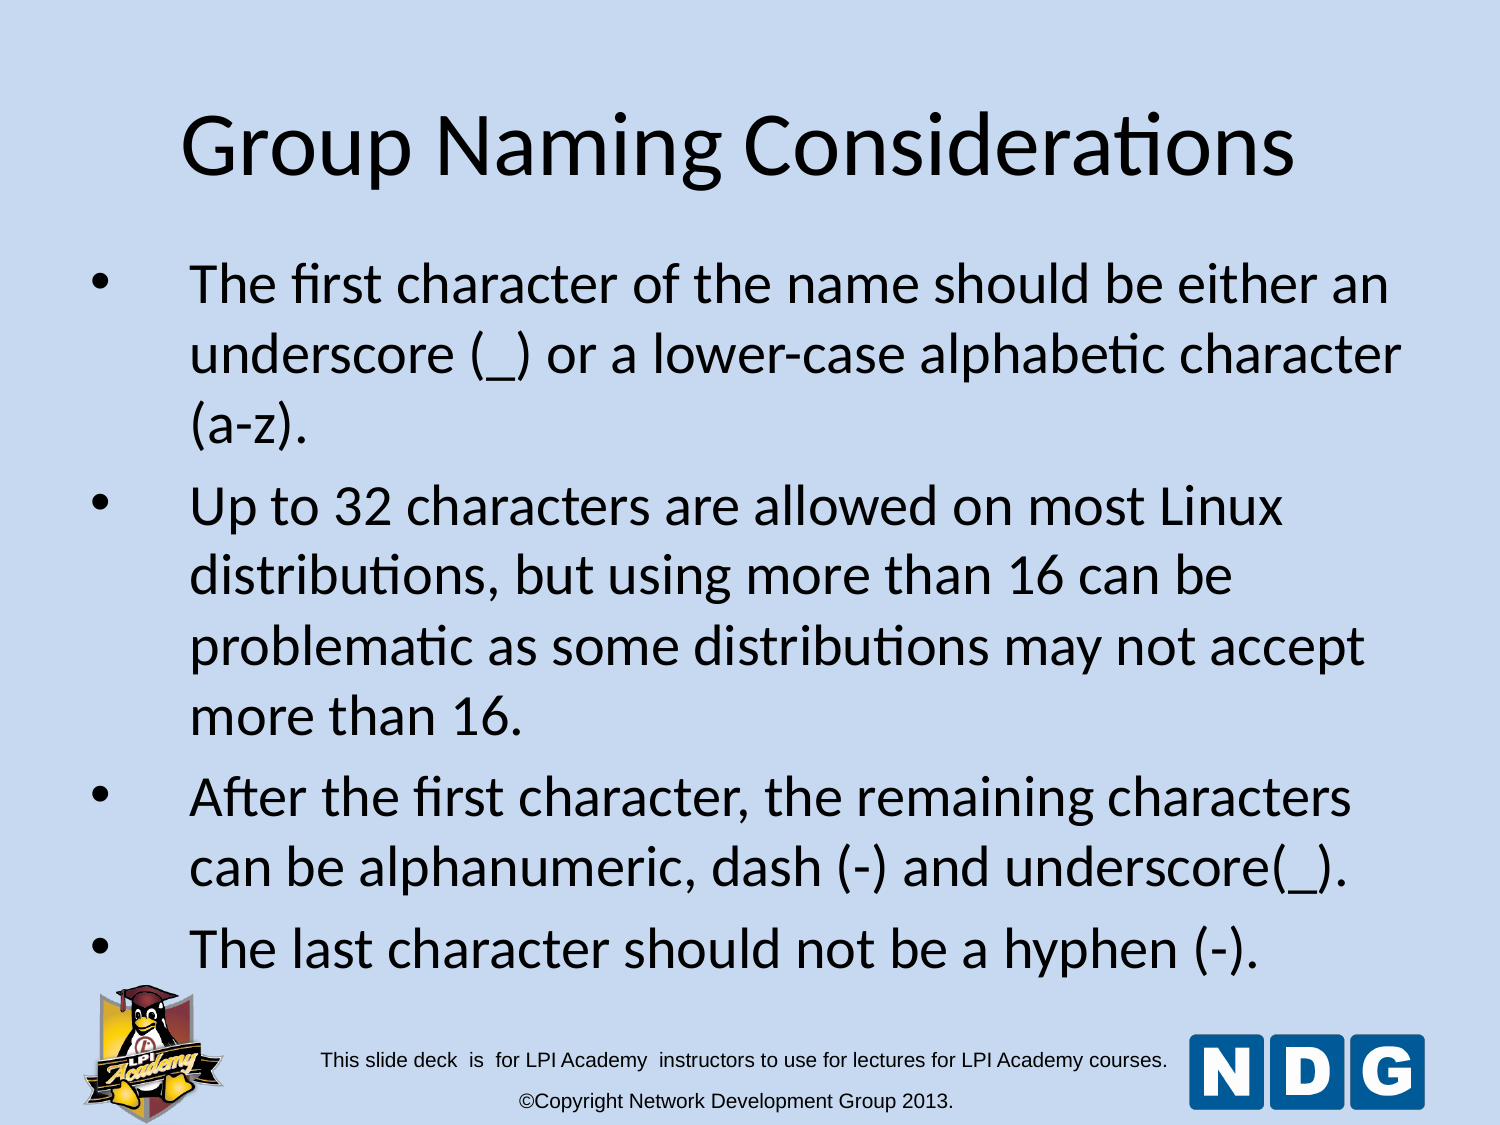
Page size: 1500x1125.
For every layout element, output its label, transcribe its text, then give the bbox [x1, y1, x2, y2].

title Group Naming Considerations [74, 44, 1426, 233]
picture [75, 981, 229, 1125]
list The first character of the name should be either an underscore (_) or a lower-case alphabetic character (a-z). Up to 32 characters are allowed on most Linux distributions, but using more than 16 can be problematic as some distributions may not accept more than 16. After the first character, the remaining characters can be alphanumeric, dash (-) and underscore(_). The last character should not be a hyphen (-). [74, 237, 1426, 981]
picture [1189, 1034, 1425, 1110]
